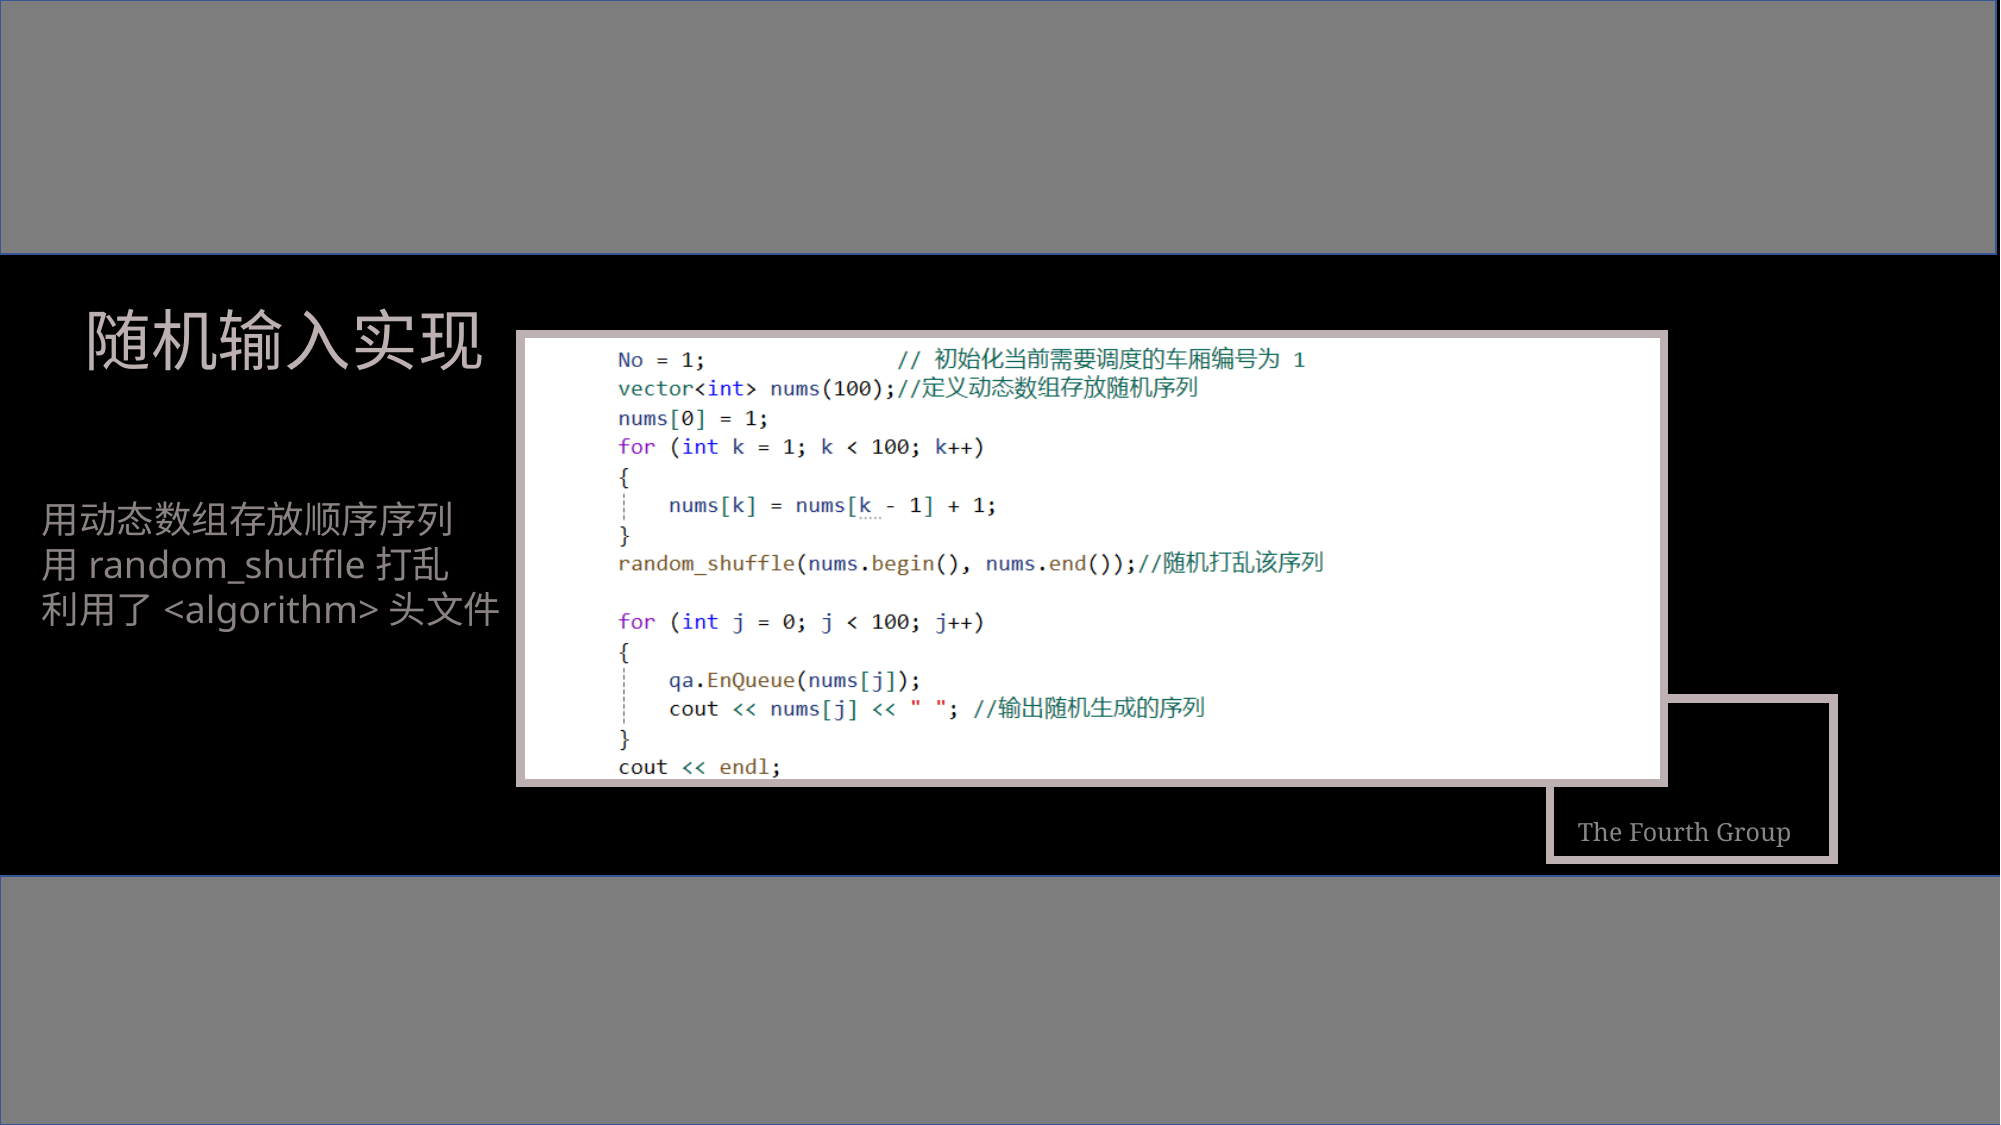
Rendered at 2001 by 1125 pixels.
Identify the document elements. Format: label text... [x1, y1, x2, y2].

text_box 用动态数组存放顺序序列 用random_shuffle打乱 利用了<algorithm>头文件 [27, 489, 520, 639]
text_box The Fourth Group [1563, 809, 2000, 855]
text_box [0, 875, 2000, 1125]
picture [520, 336, 1665, 781]
text_box 随机输入实现 [69, 291, 564, 387]
text_box [0, 0, 1997, 255]
text_box [1549, 697, 1835, 861]
